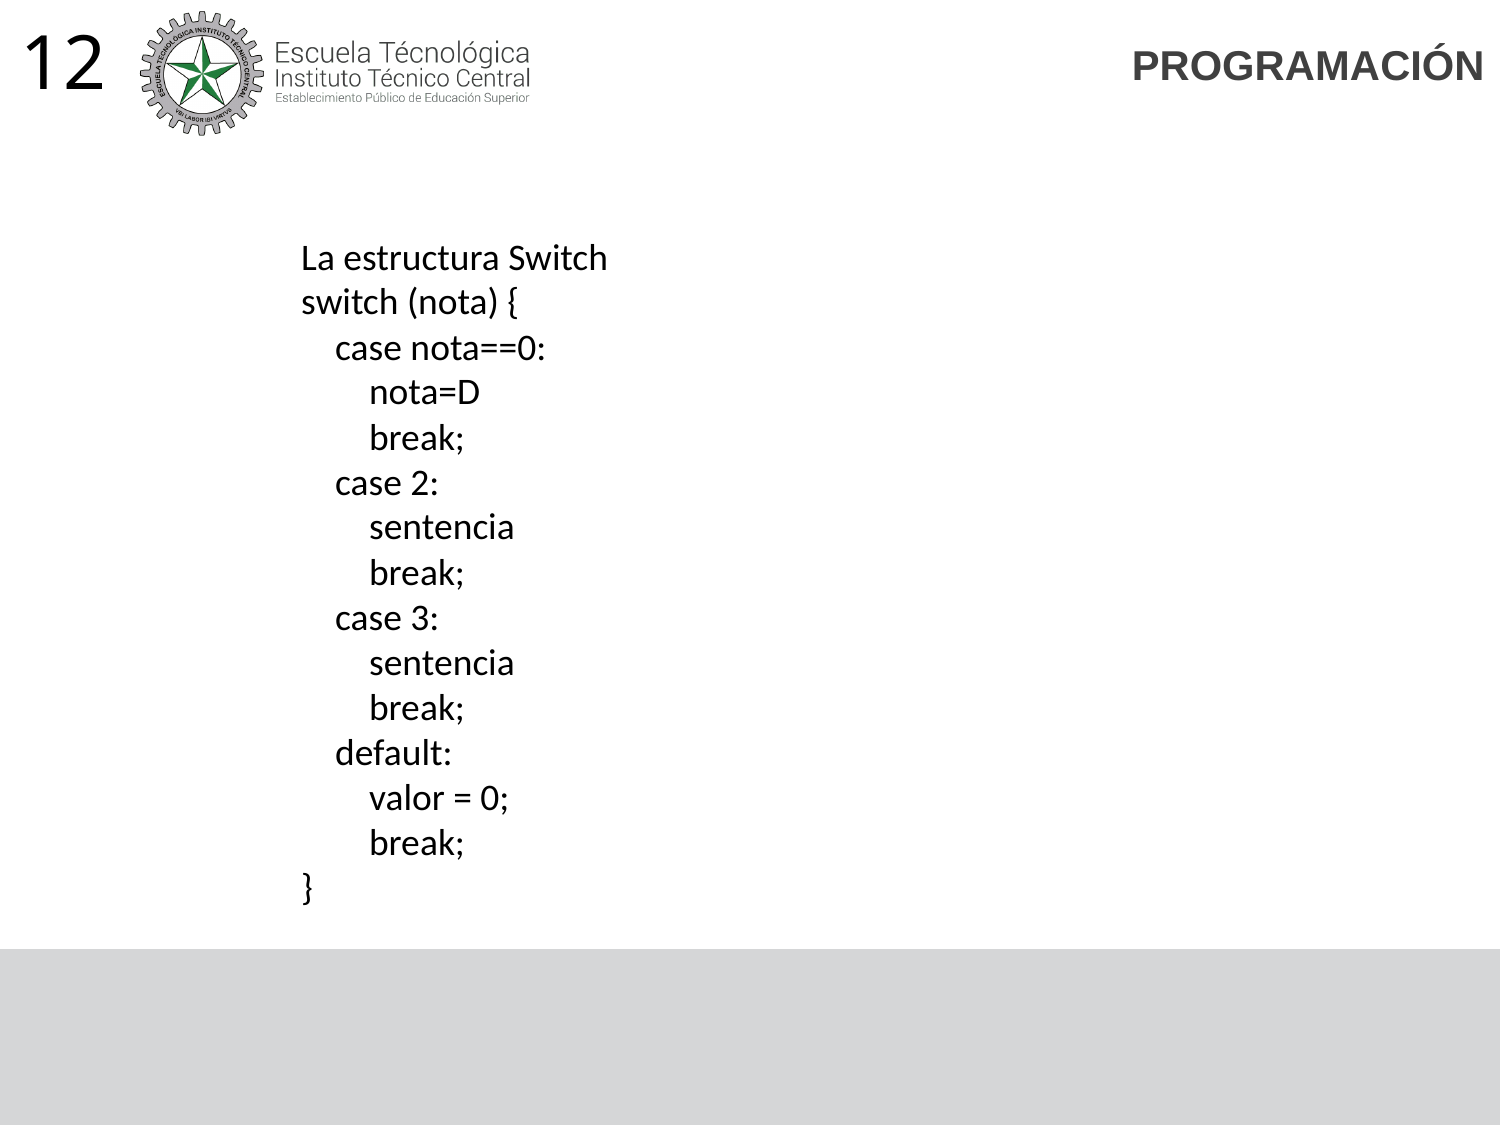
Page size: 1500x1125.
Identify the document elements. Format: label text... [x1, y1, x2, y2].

text_box PROGRAMACIÓN [538, 31, 1500, 114]
text_box La estructura Switch switch (nota) { case nota==0: nota=D break; case 2: sentencia break; case 3: sentencia break; default: valor = 0; break; } [286, 224, 1369, 960]
picture [130, 7, 538, 138]
title 12 [0, 0, 128, 114]
